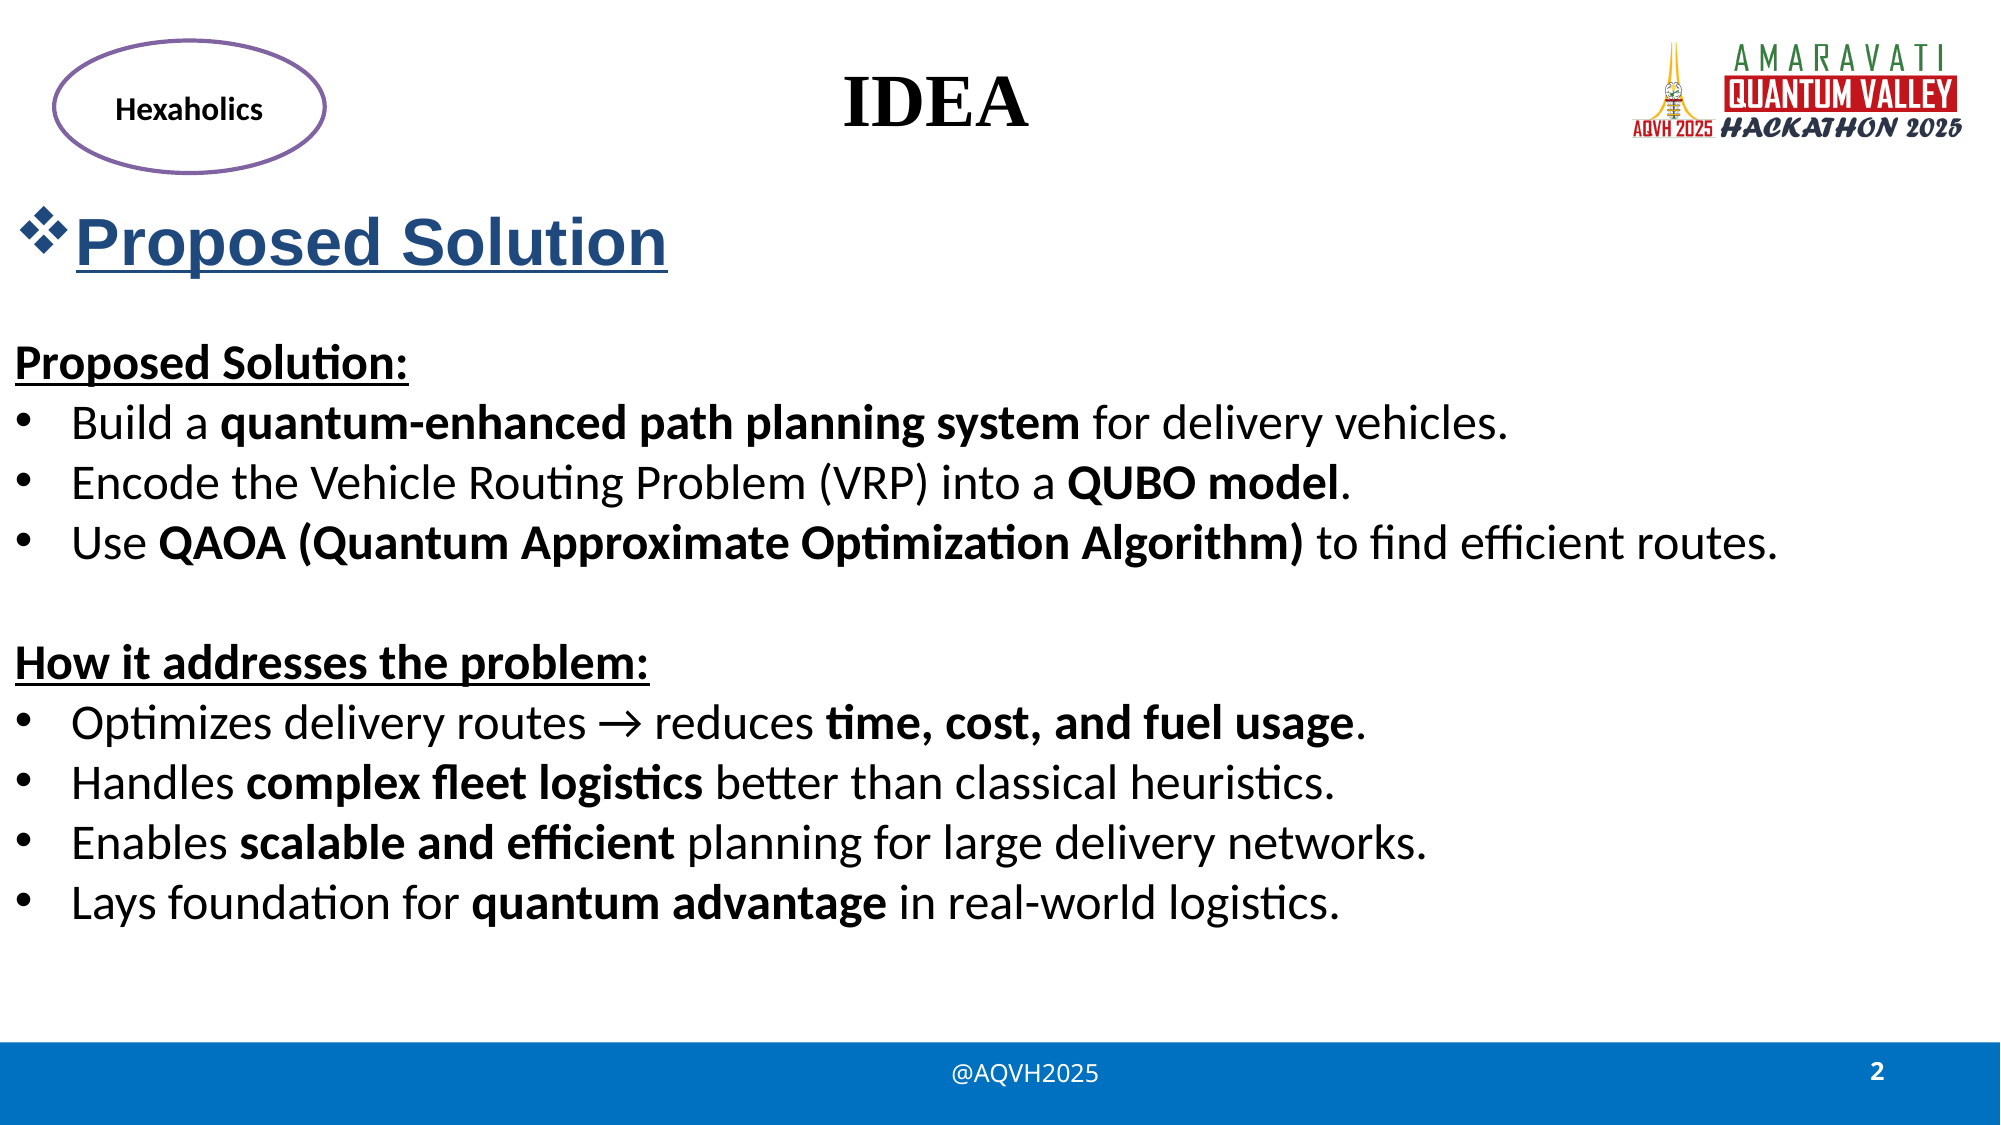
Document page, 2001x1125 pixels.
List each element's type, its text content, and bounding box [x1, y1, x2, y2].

picture [1627, 30, 1964, 140]
text_box Proposed Solution Proposed Solution: Build a quantum-enhanced path planning system for delivery vehicles. Encode the Vehicle Routing Problem (VRP) into a QUBO model. Use QAOA (Quantum Approximate Optimization Algorithm) to find efficient routes. How it addresses the problem: Optimizes delivery routes → reduces time, cost, and fuel usage. Handles complex fleet logistics better than classical heuristics. Enables scalable and efficient planning for large delivery networks. Lays foundation for quantum advantage in real-world logistics. [0, 191, 2000, 987]
footer @AQVH2025 [762, 1042, 1289, 1103]
title IDEA [35, 0, 1837, 146]
text_box [0, 1042, 2000, 1125]
text_box Hexaholics [52, 38, 327, 176]
slide_number 2 [1433, 1042, 1900, 1103]
